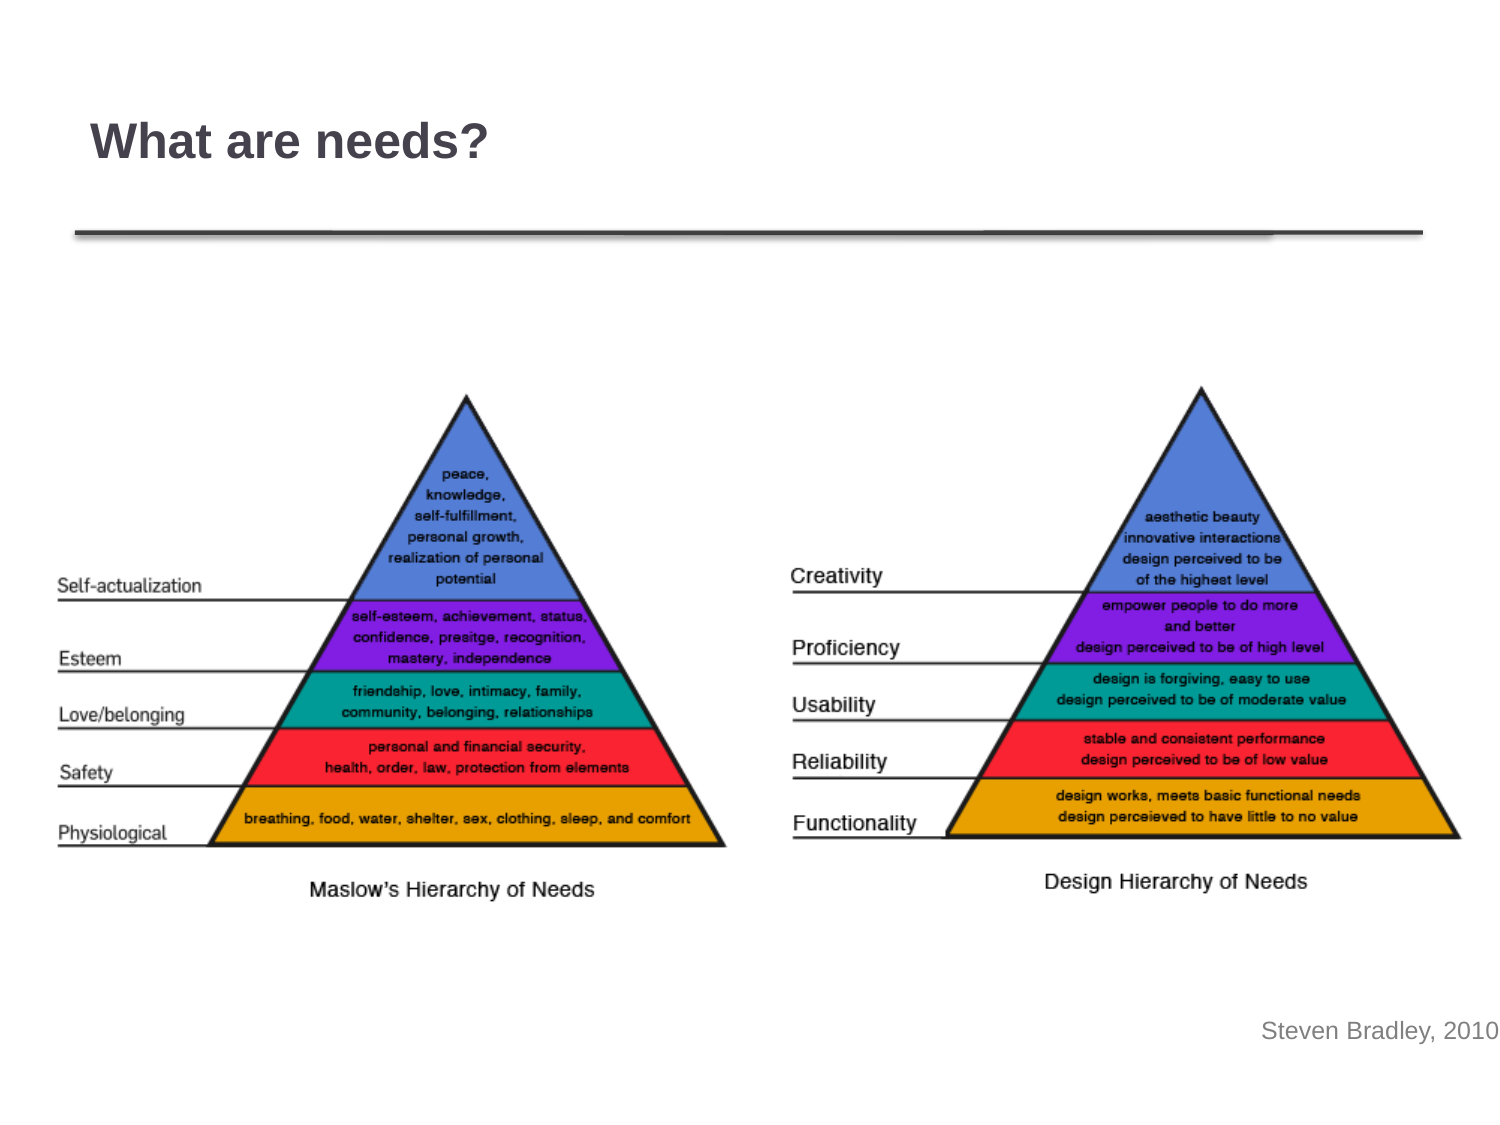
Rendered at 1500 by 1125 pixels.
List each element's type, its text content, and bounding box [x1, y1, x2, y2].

title What are needs? [74, 44, 1272, 233]
text_box Steven Bradley, 2010 [1246, 1006, 1500, 1052]
picture [16, 365, 1500, 936]
